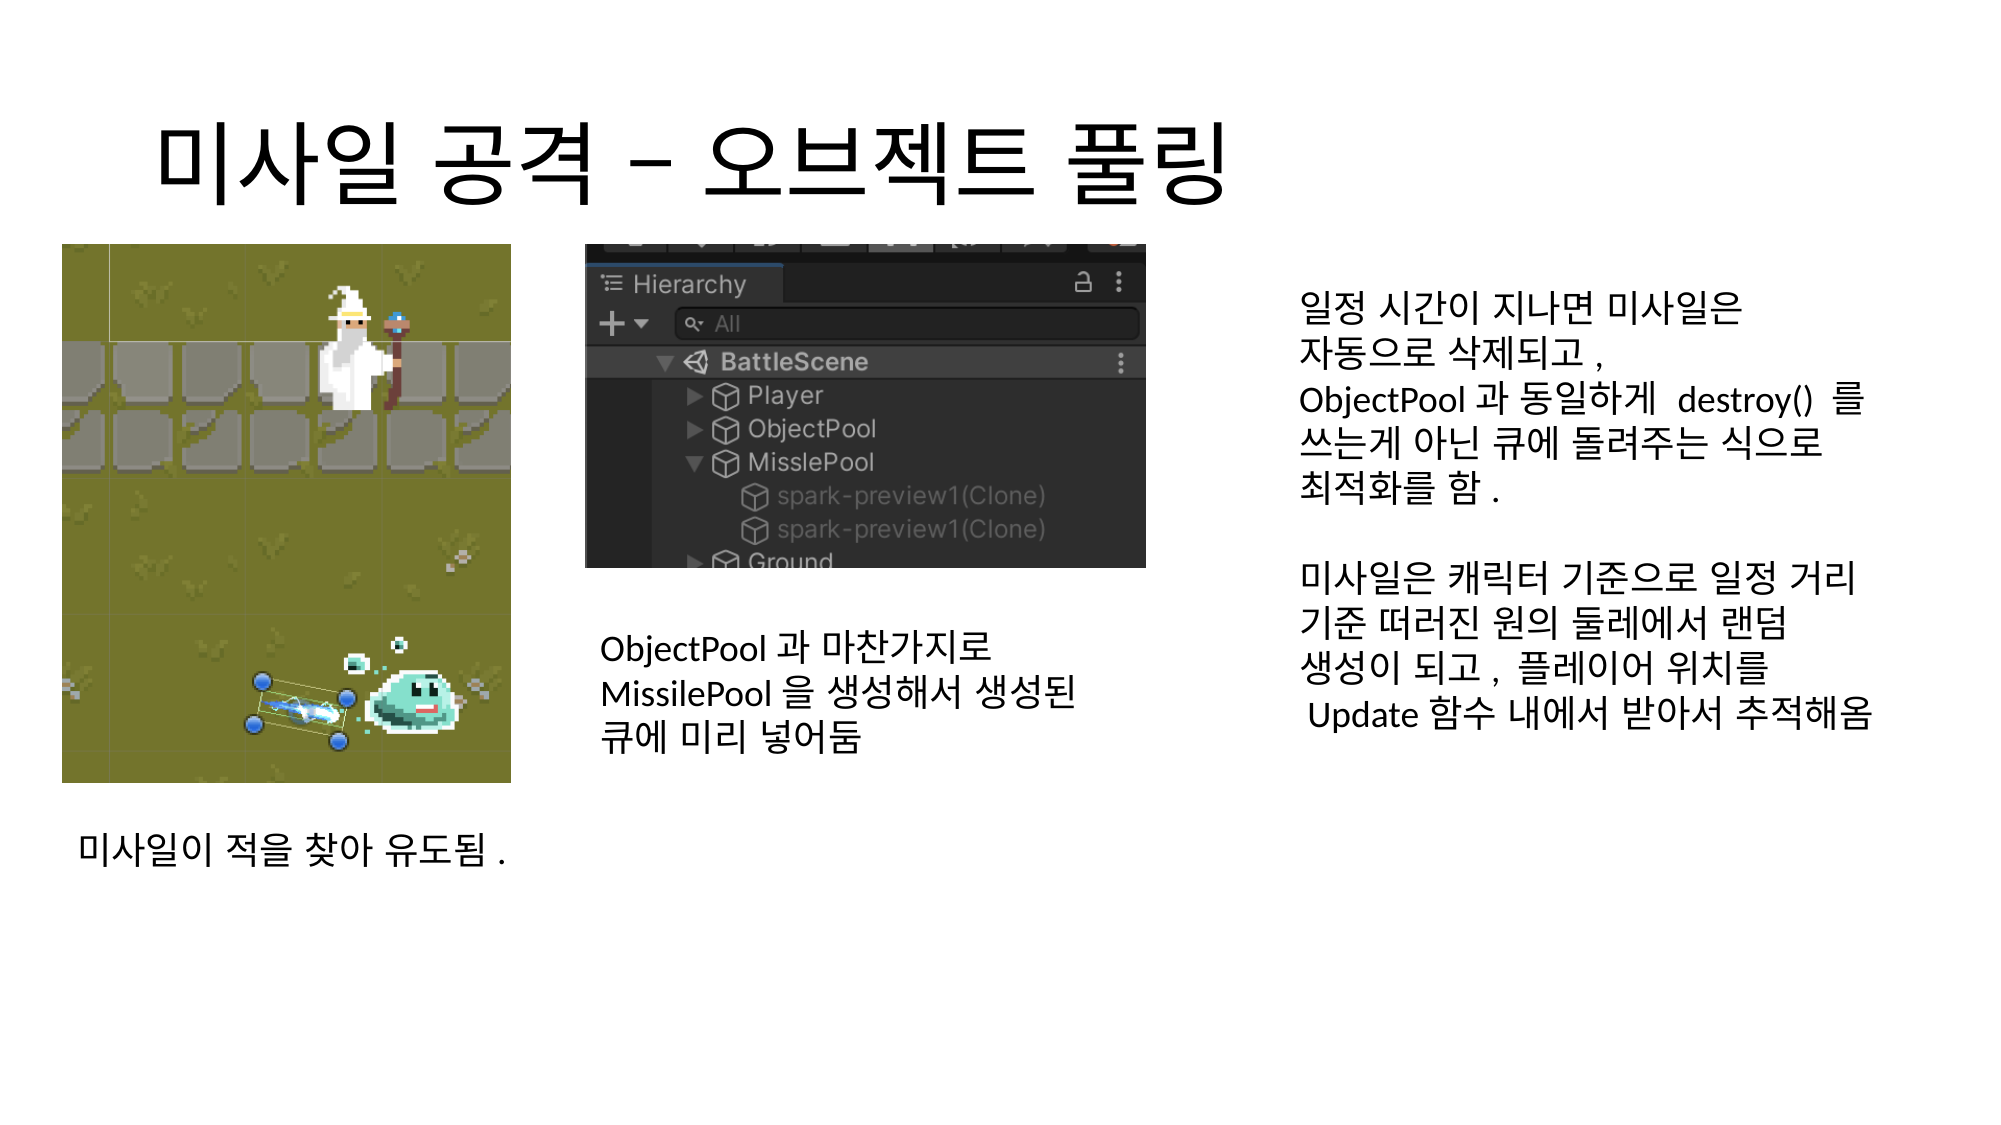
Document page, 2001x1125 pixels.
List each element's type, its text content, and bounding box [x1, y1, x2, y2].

picture [585, 244, 1146, 568]
text_box 미사일이 적을 찾아 유도됨. [62, 819, 551, 880]
text_box ObjectPool과 마찬가지로 MissilePool을 생성해서 생성된 큐에 미리 넣어둠 [585, 616, 1146, 767]
text_box 일정 시간이 지나면 미사일은 자동으로 삭제되고, ObjectPool과 동일하게 destroy() 를 쓰는게 아닌 큐에 돌려주는 식으로 최적화를 함. 미사일은 캐릭터 기준으로 일정 거리 기준 떠러진 원의 둘레에서 랜덤 생성이 되고, 플레이어 위치를 Update함수 내에서 받아서 추적해옴 [1284, 277, 1899, 742]
title 미사일 공격 – 오브젝트 풀링 [137, 59, 1863, 278]
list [62, 244, 511, 783]
